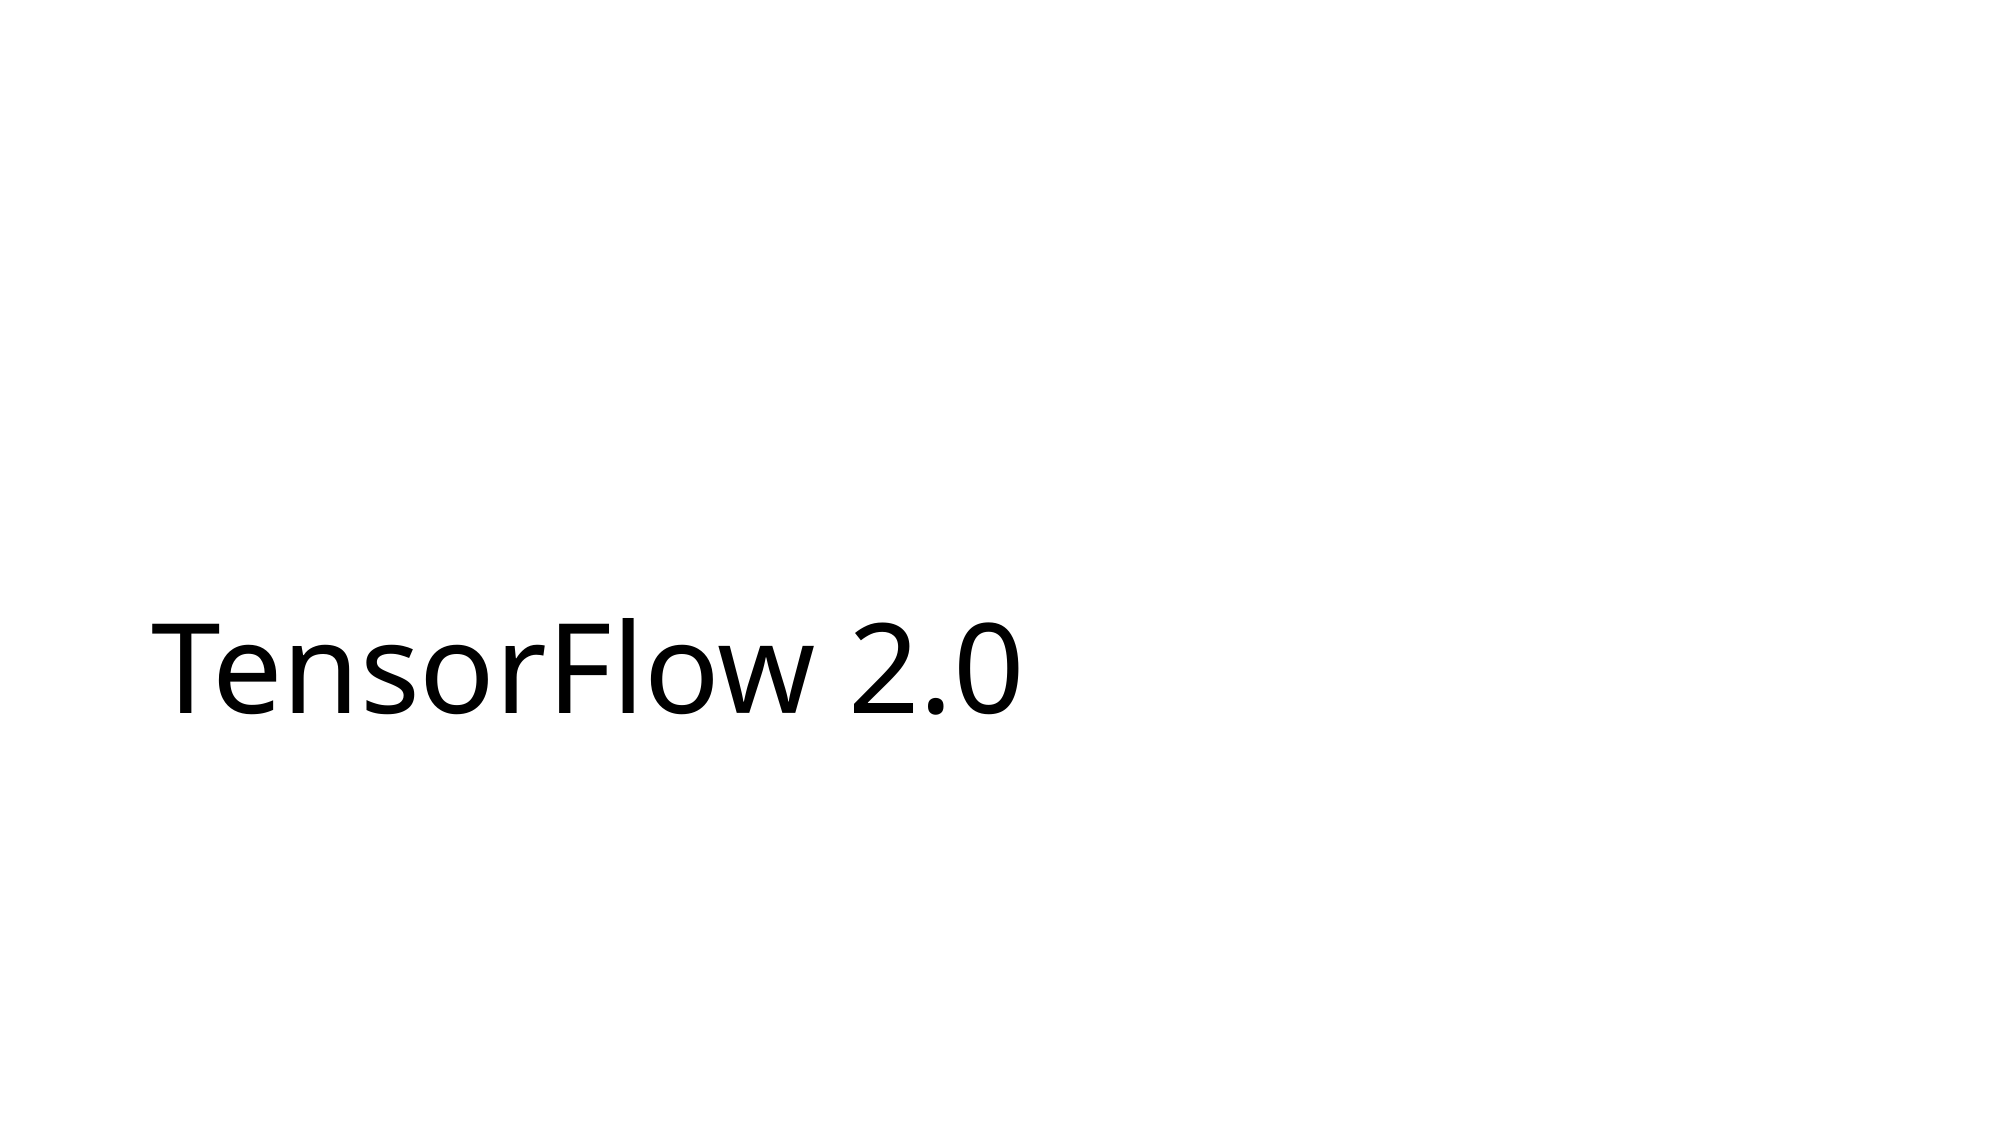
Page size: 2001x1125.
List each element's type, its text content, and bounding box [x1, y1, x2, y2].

title TensorFlow 2.0 [136, 280, 1862, 749]
